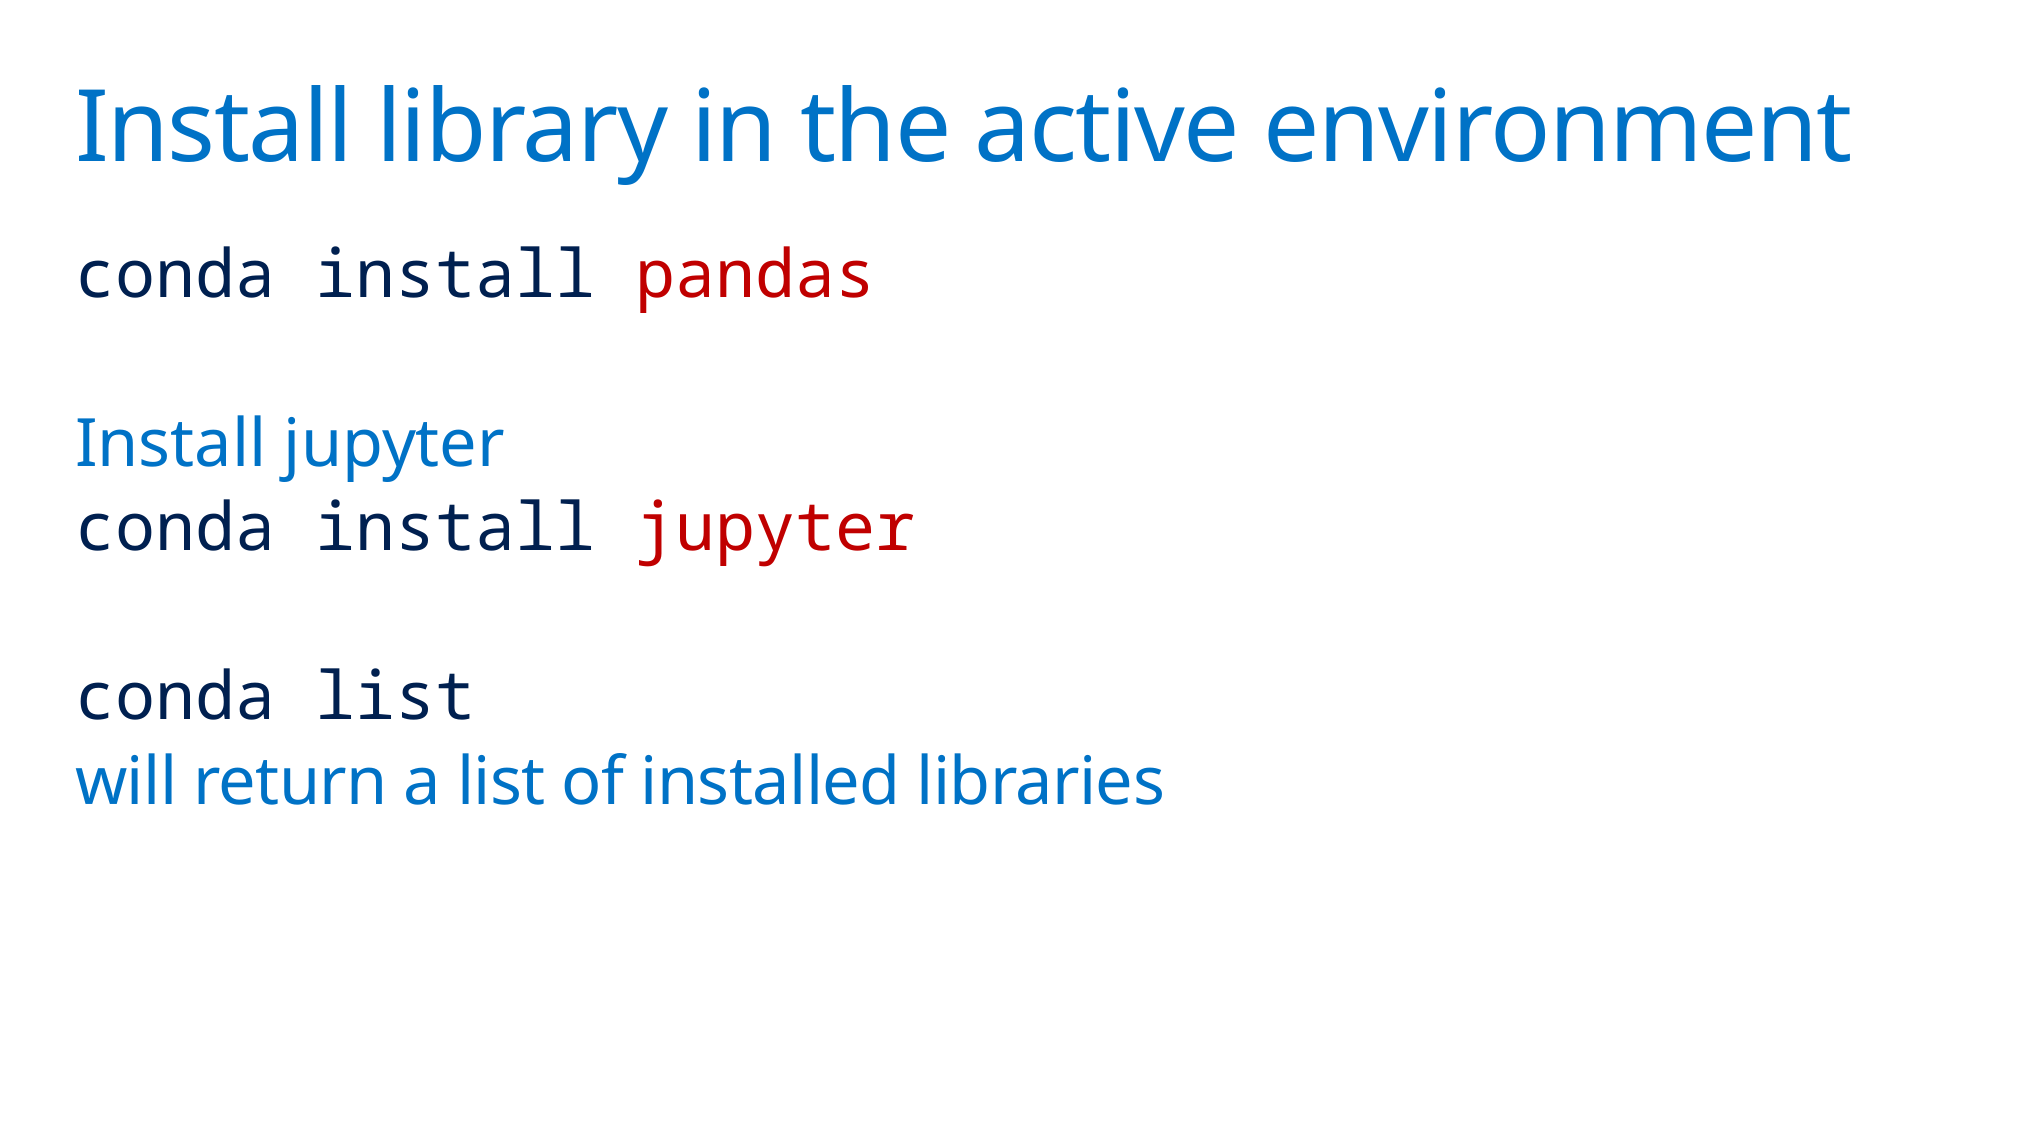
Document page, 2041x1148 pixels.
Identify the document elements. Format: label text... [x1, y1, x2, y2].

list conda install pandas Install jupyter conda install jupyter conda list will return a list of installed libraries [60, 225, 1980, 906]
title Install library in the active environment [60, 60, 1980, 210]
